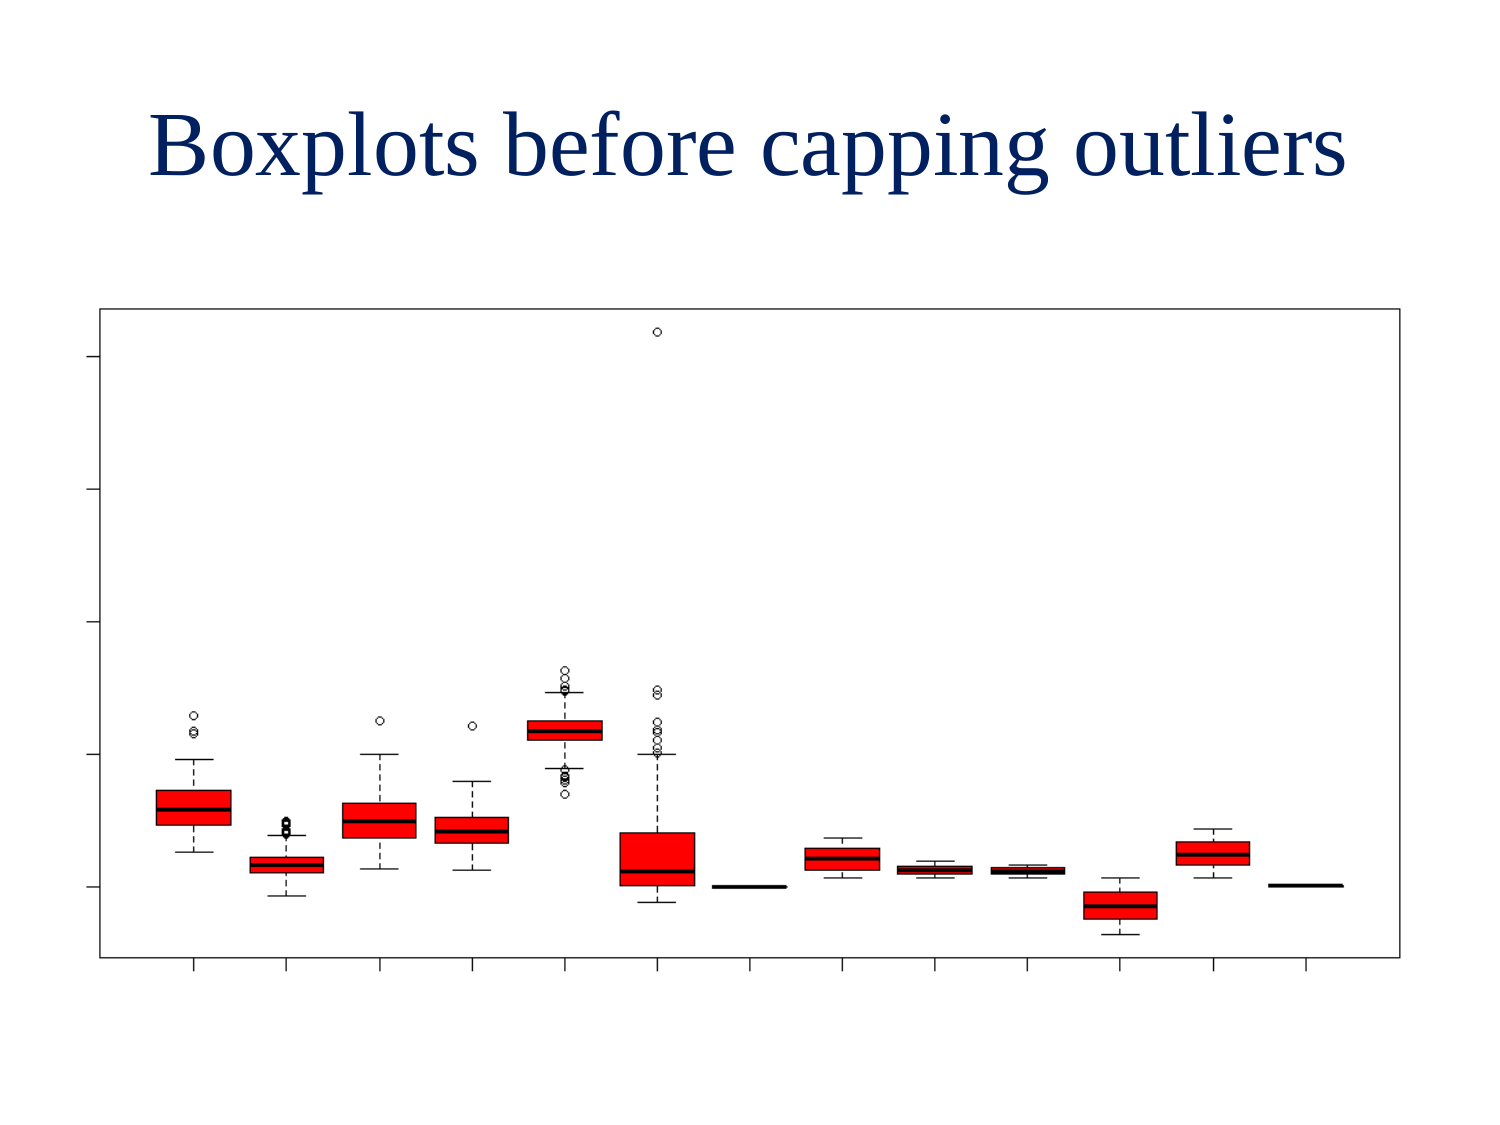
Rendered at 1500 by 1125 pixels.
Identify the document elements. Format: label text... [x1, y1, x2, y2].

title Boxplots before capping outliers [75, 45, 1425, 233]
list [74, 284, 1426, 983]
